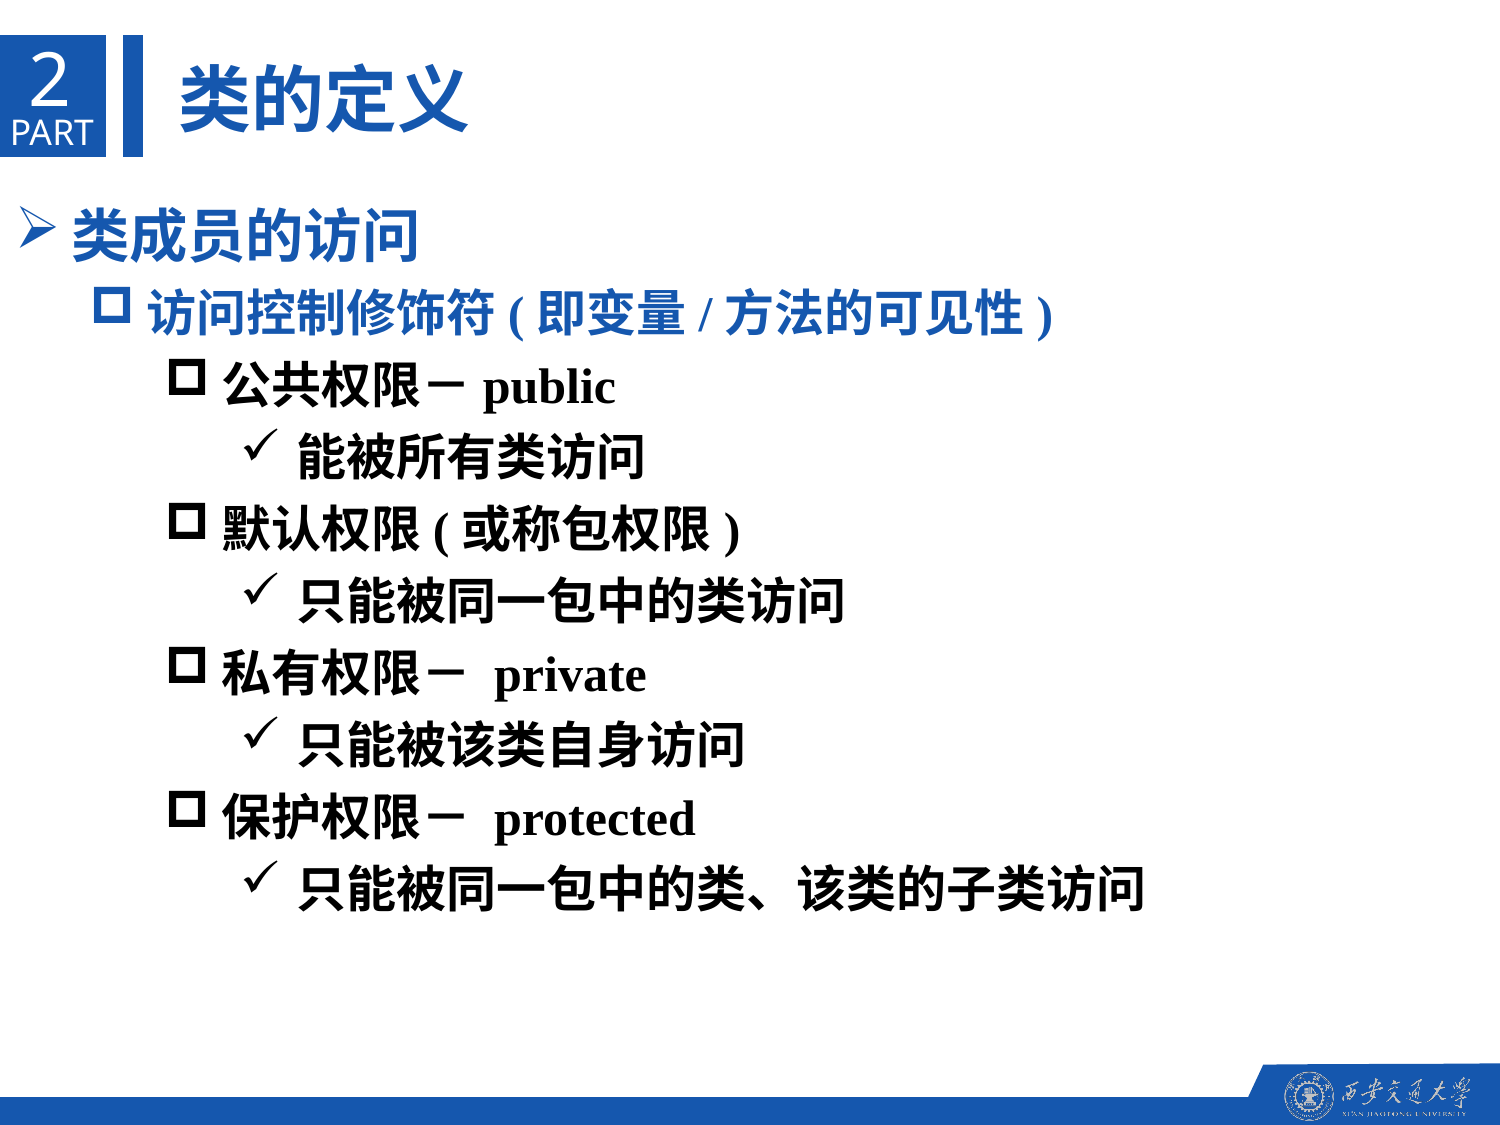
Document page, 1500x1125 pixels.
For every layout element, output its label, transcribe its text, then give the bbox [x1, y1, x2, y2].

text_box 类成员的访问 访问控制修饰符(即变量/方法的可见性) 公共权限－public 能被所有类访问 默认权限(或称包权限) 只能被同一包中的类访问 私有权限－ private 只能被该类自身访问 保护权限－ protected 只能被同一包中的类、该类的子类访问 [0, 178, 1500, 925]
text_box 2 [14, 23, 87, 129]
text_box PART [9, 109, 95, 153]
text_box 类的定义 [163, 45, 486, 149]
